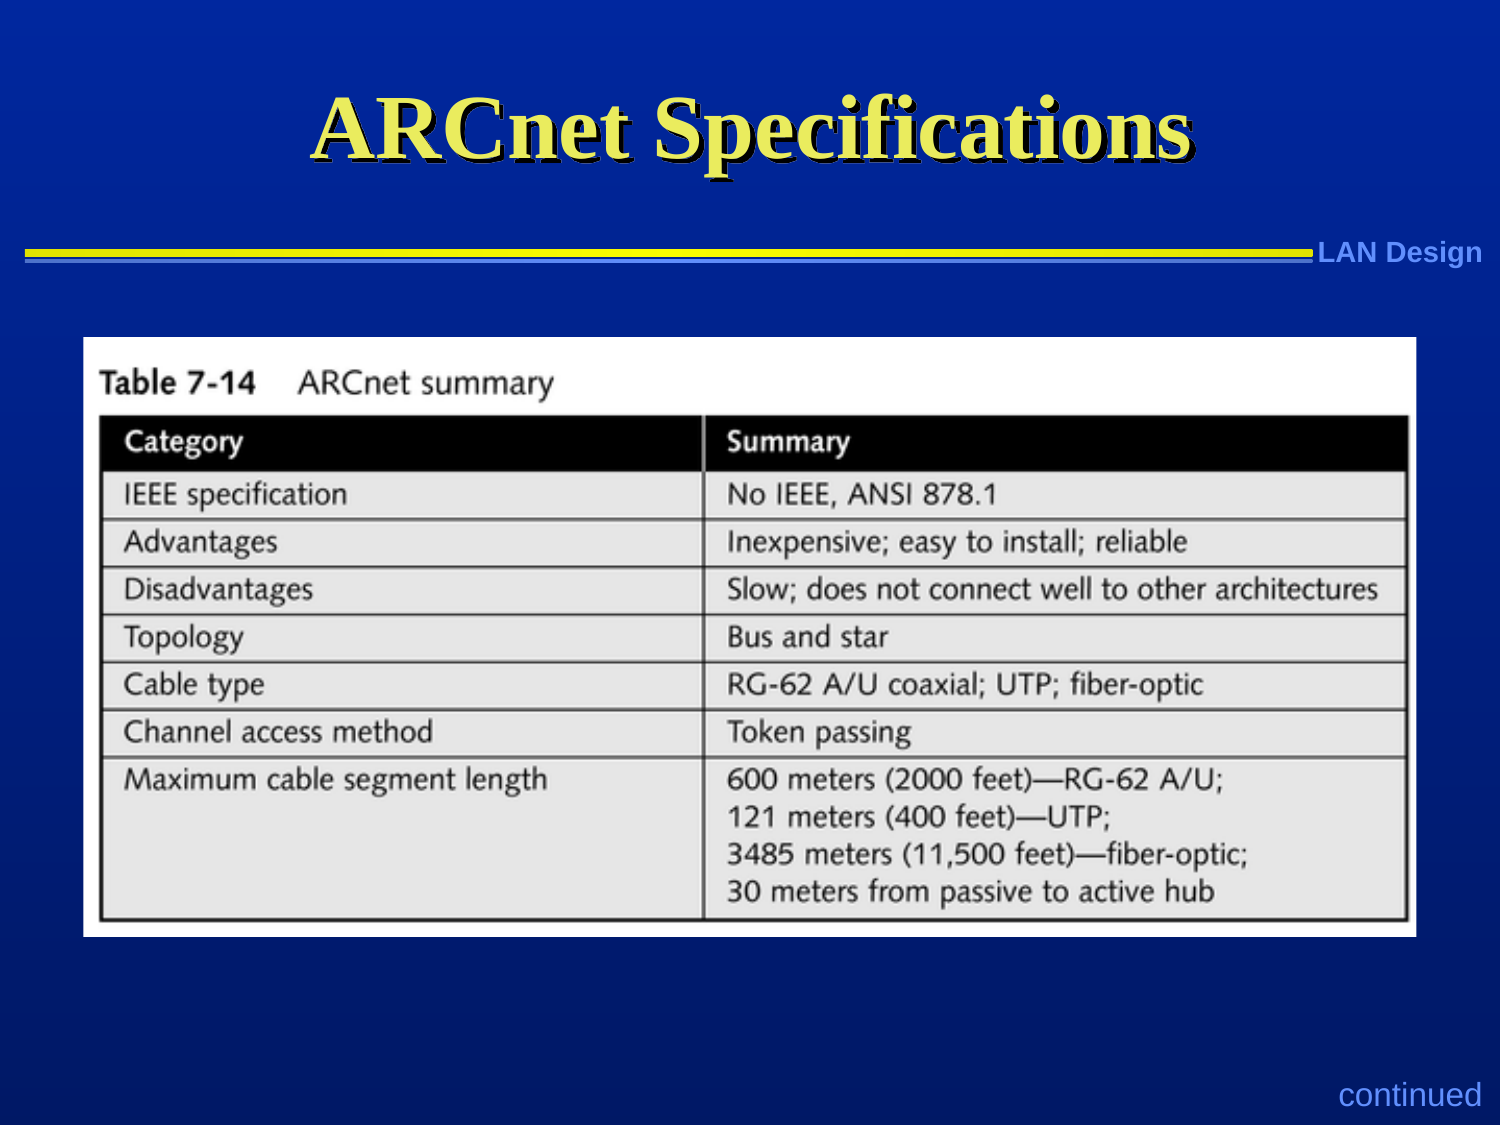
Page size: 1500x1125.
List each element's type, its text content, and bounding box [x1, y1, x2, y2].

title ARCnet Specifications [111, 27, 1392, 217]
text_box continued [1313, 1065, 1498, 1121]
picture [83, 337, 1417, 937]
